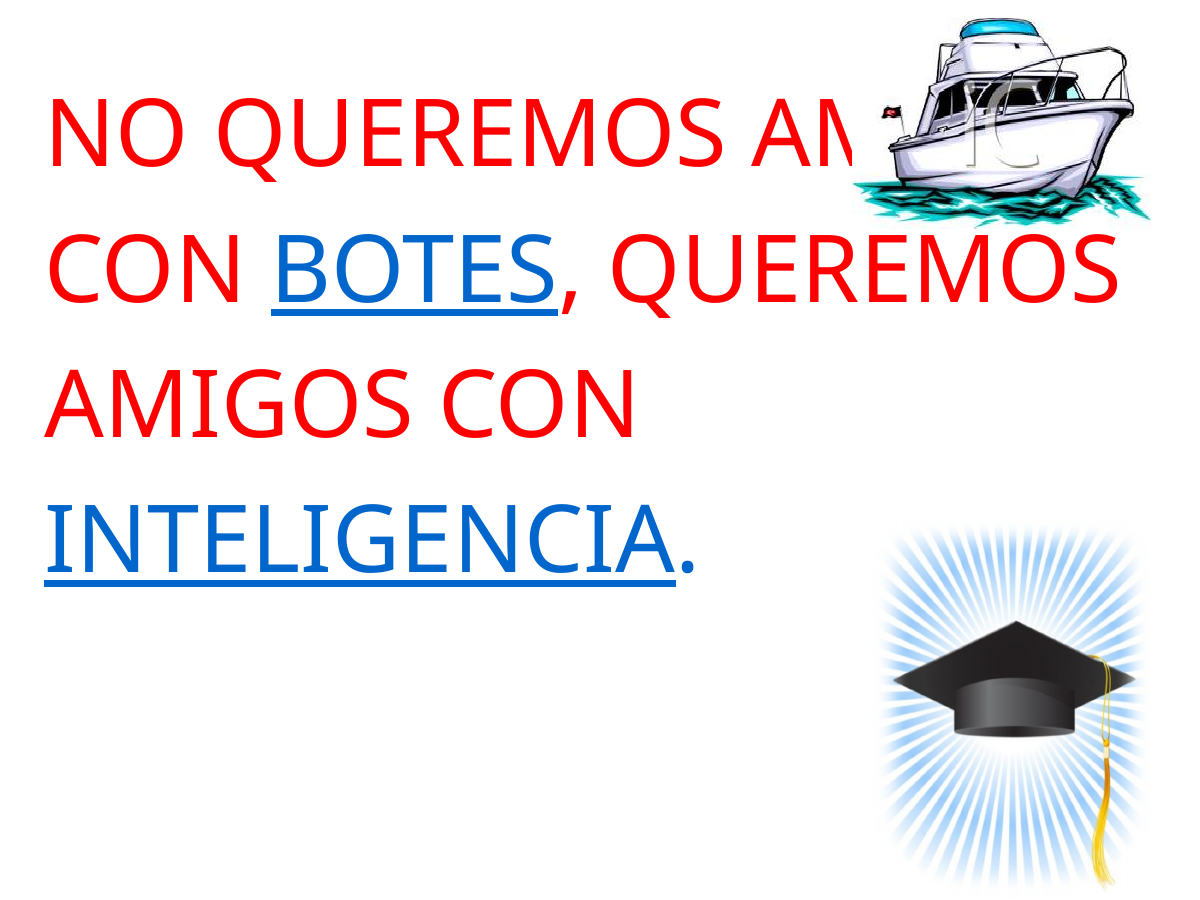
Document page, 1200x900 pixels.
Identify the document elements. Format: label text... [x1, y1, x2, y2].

picture [852, 18, 1151, 230]
picture [873, 519, 1151, 900]
text_box NO QUEREMOS AMIGOS CON BOTES, QUEREMOS AMIGOS CON INTELIGENCIA. [29, 42, 1168, 599]
